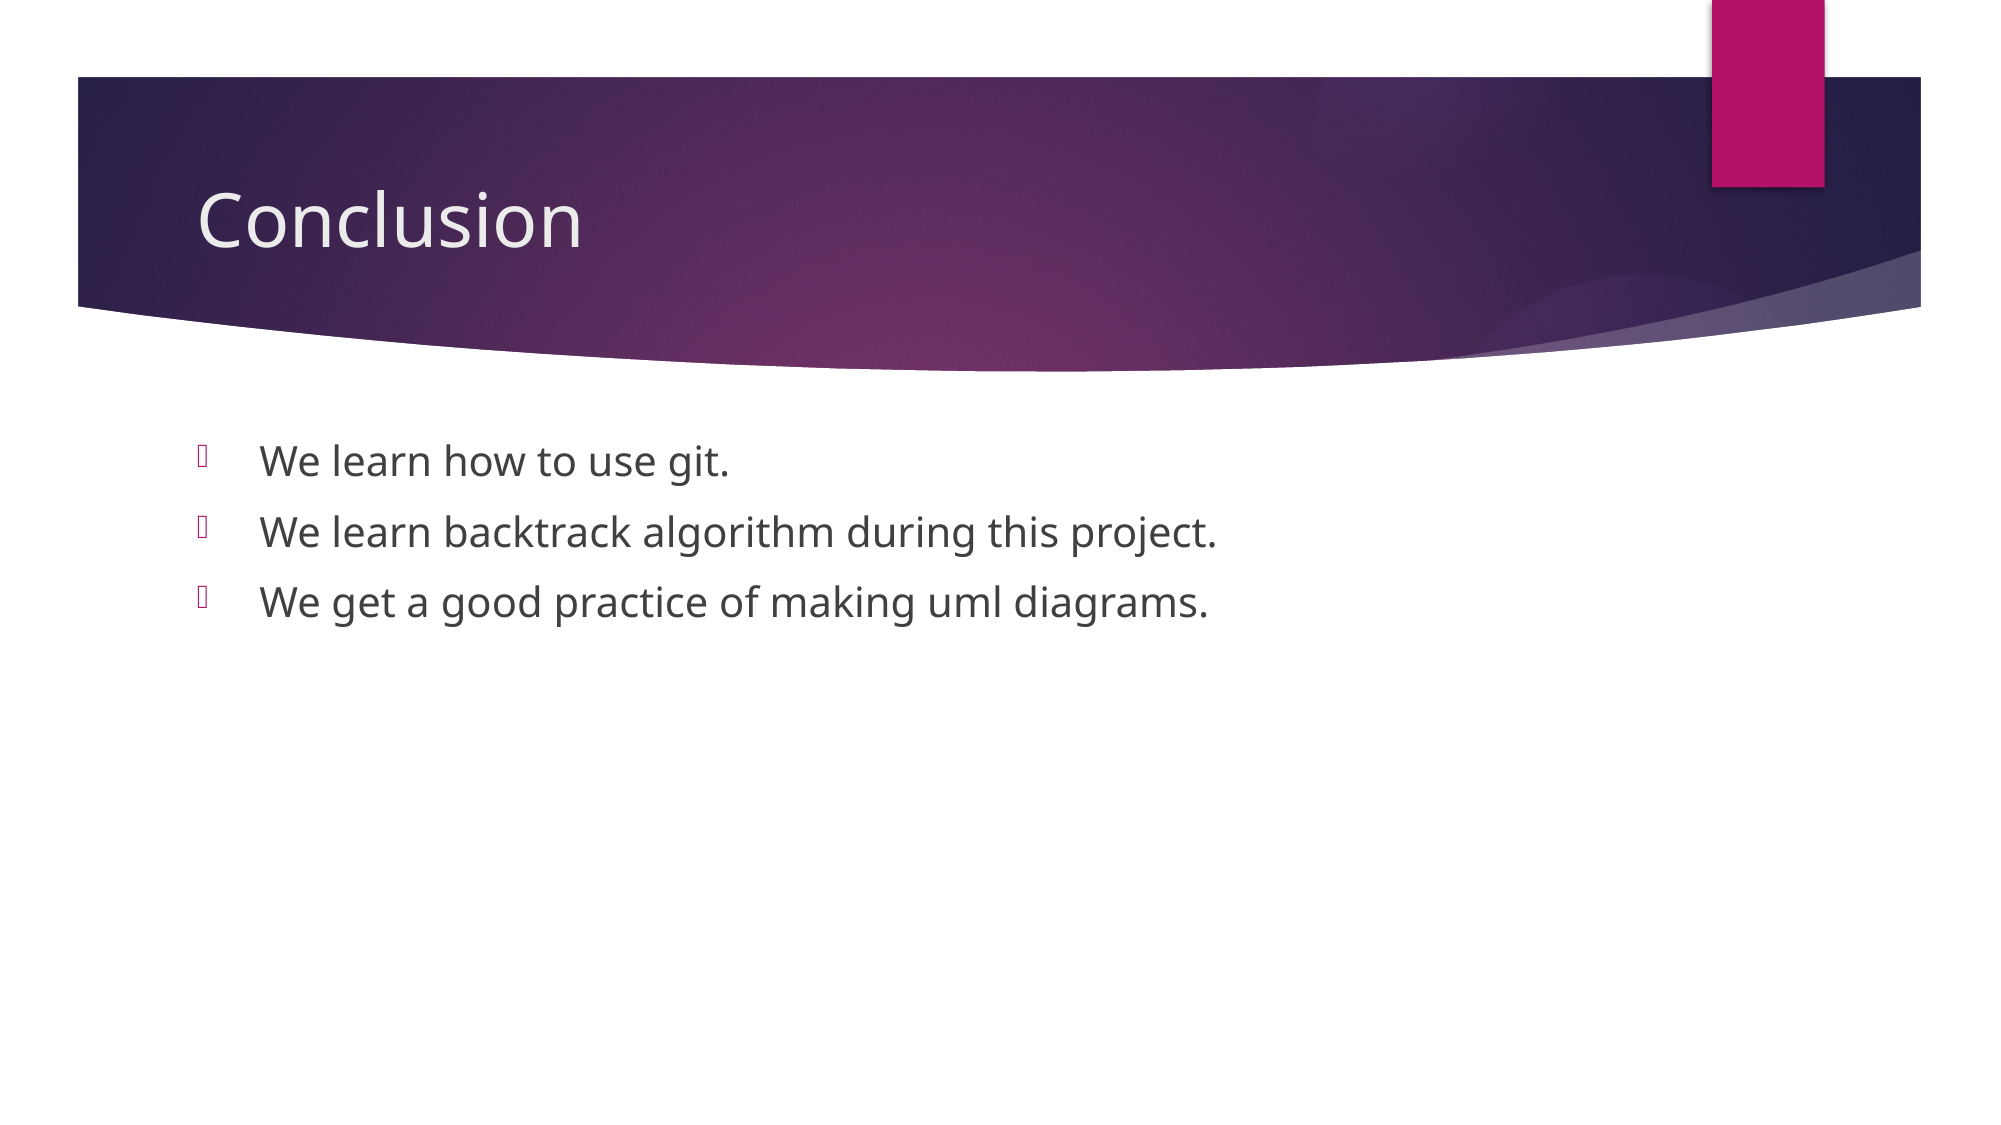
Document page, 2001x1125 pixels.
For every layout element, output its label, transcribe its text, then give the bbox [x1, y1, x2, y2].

title Conclusion [188, 159, 1628, 277]
list We learn how to use git. We learn backtrack algorithm during this project. We get a good practice of making uml diagrams. [188, 426, 1638, 988]
picture [79, 78, 1920, 371]
